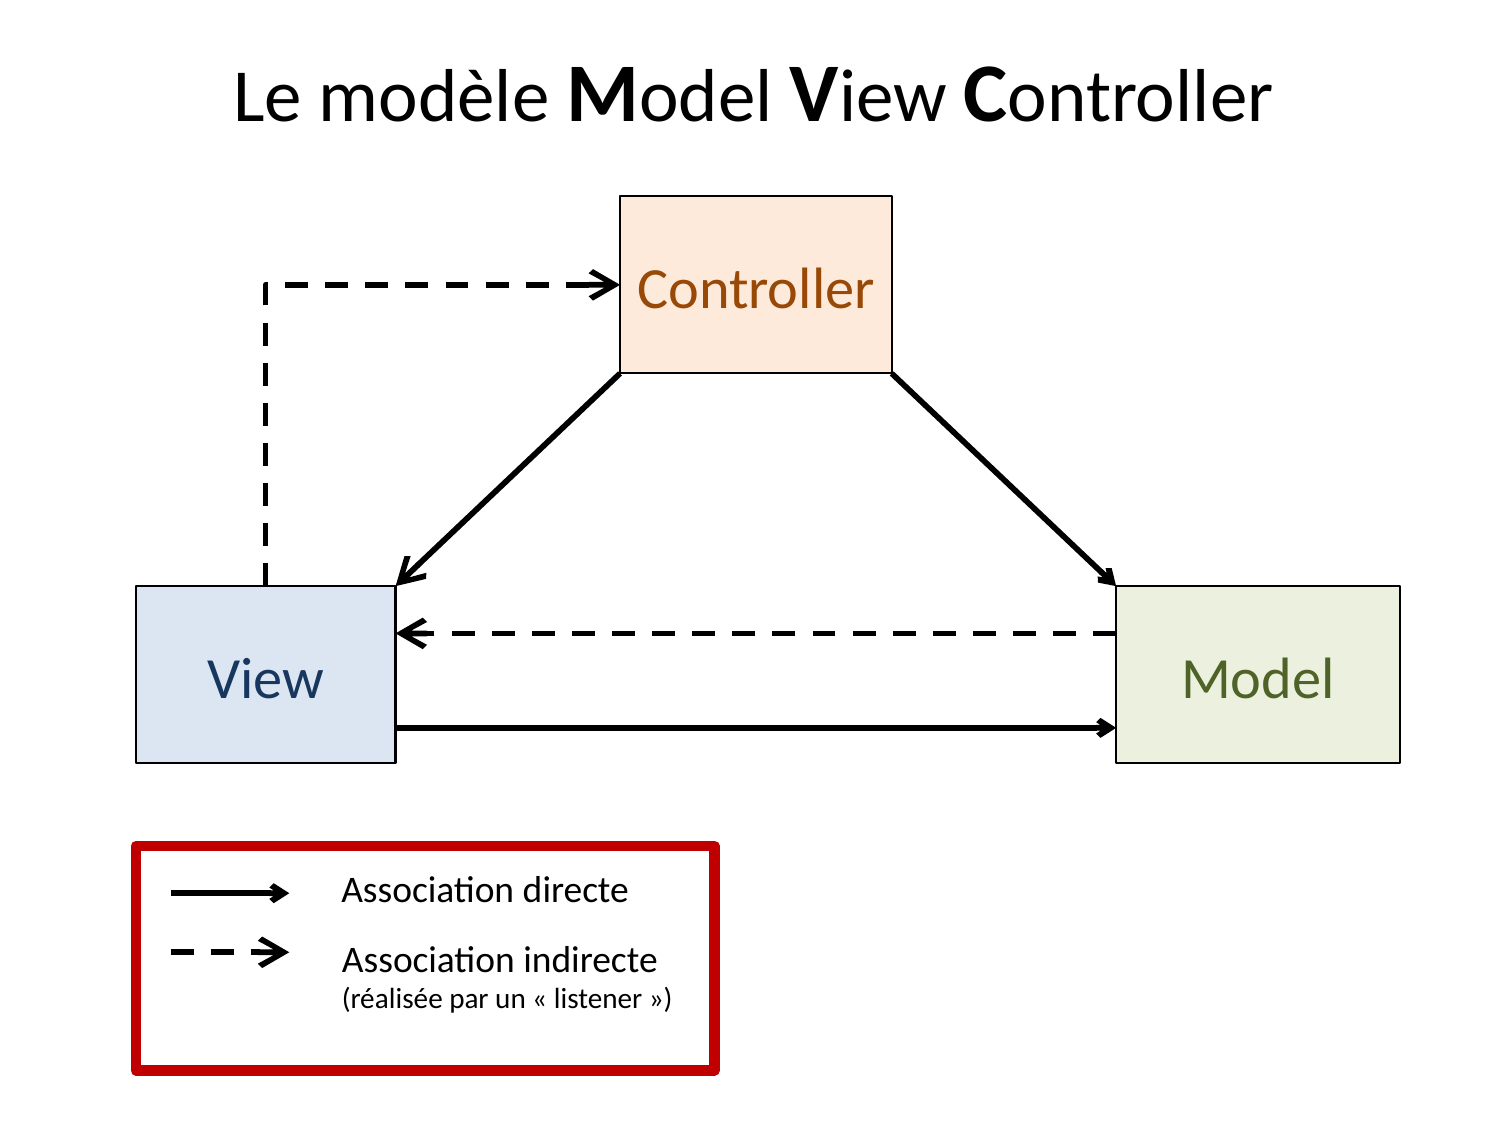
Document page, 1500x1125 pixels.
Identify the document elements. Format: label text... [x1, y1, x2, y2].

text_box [291, 258, 594, 613]
text_box Controller [619, 195, 892, 374]
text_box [135, 845, 715, 1071]
text_box Le modèle Model View Controller [218, 30, 1289, 146]
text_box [395, 373, 621, 587]
text_box Model [1115, 585, 1400, 764]
text_box View [135, 585, 396, 764]
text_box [891, 373, 1117, 587]
